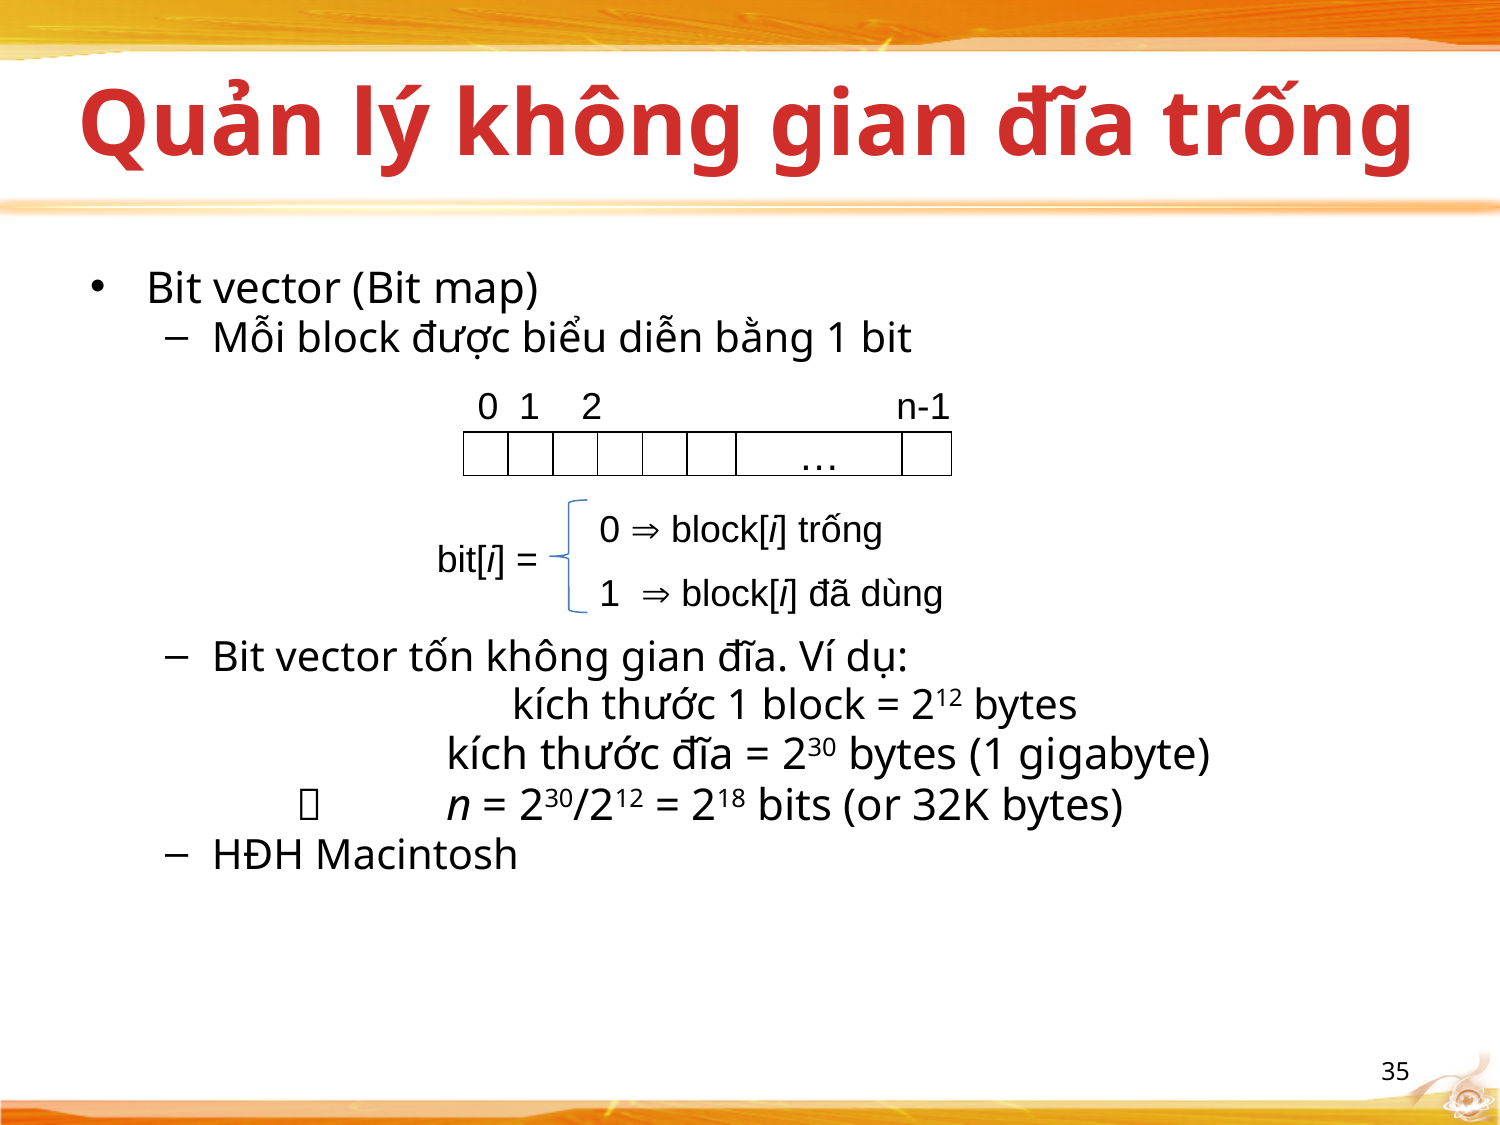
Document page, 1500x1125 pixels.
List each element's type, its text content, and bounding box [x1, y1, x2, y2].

picture [0, 1087, 1399, 1125]
list Bit vector (Bit map) Mỗi block được biểu diễn bằng 1 bit Bit vector tốn không gian đĩa. Ví dụ: kích thước 1 block = 212 bytes kích thước đĩa = 230 bytes (1 gigabyte)  n = 230/212 = 218 bits (or 32K bytes) HĐH Macintosh [75, 262, 1425, 1005]
title Quản lý không gian đĩa trống [62, 24, 1475, 213]
picture [0, 0, 1500, 63]
slide_number 35 [1337, 1042, 1425, 1103]
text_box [421, 374, 966, 624]
